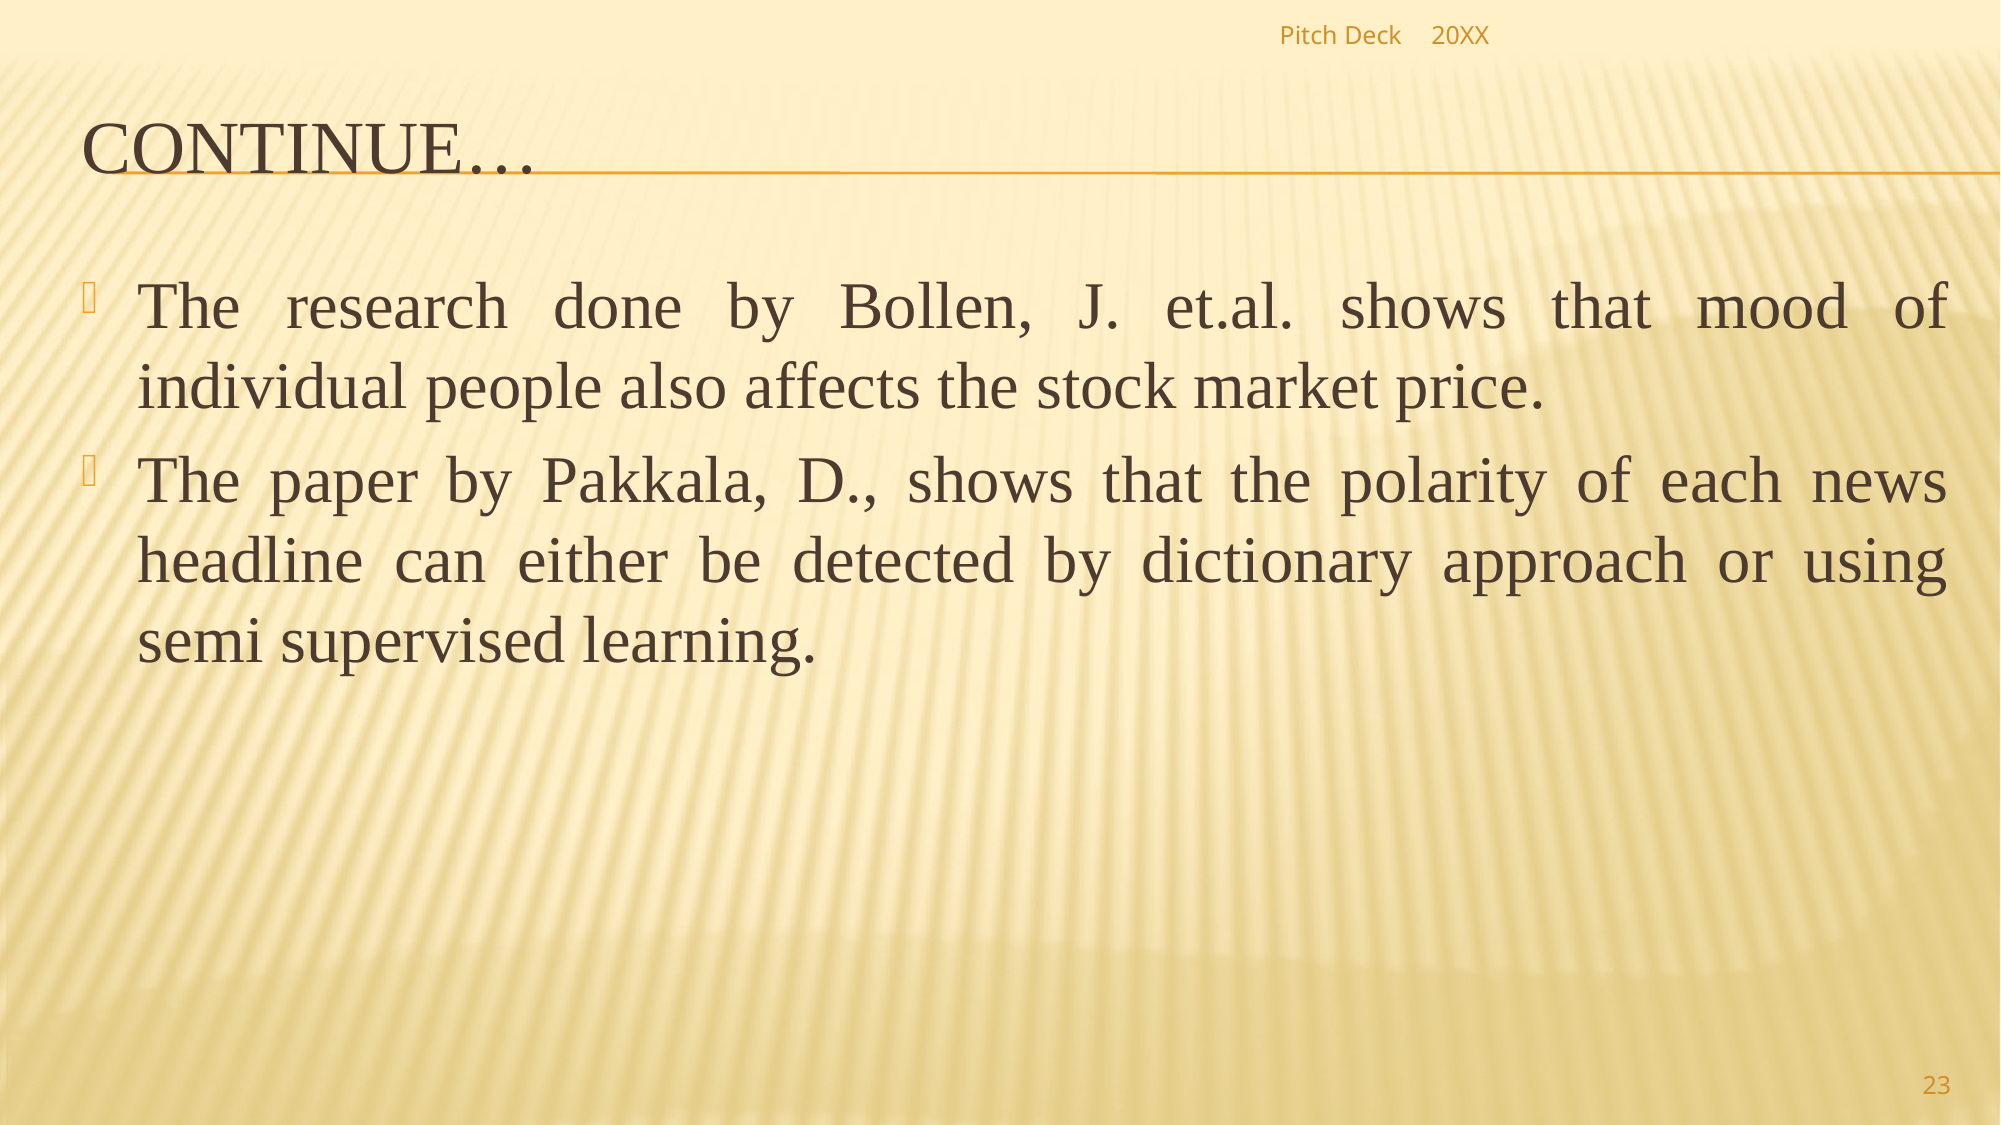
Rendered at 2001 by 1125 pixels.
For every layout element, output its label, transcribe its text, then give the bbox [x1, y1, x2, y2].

list The research done by Bollen, J. et.al. shows that mood of individual people also affects the stock market price. The paper by Pakkala, D., shows that the polarity of each news headline can either be detected by dictionary approach or using semi supervised learning. [66, 254, 1967, 998]
title Continue… [66, 75, 1967, 213]
slide_number 23 [1800, 1061, 1966, 1103]
footer Pitch Deck [783, 12, 1417, 60]
slide_number 20XX [1417, 12, 1967, 60]
